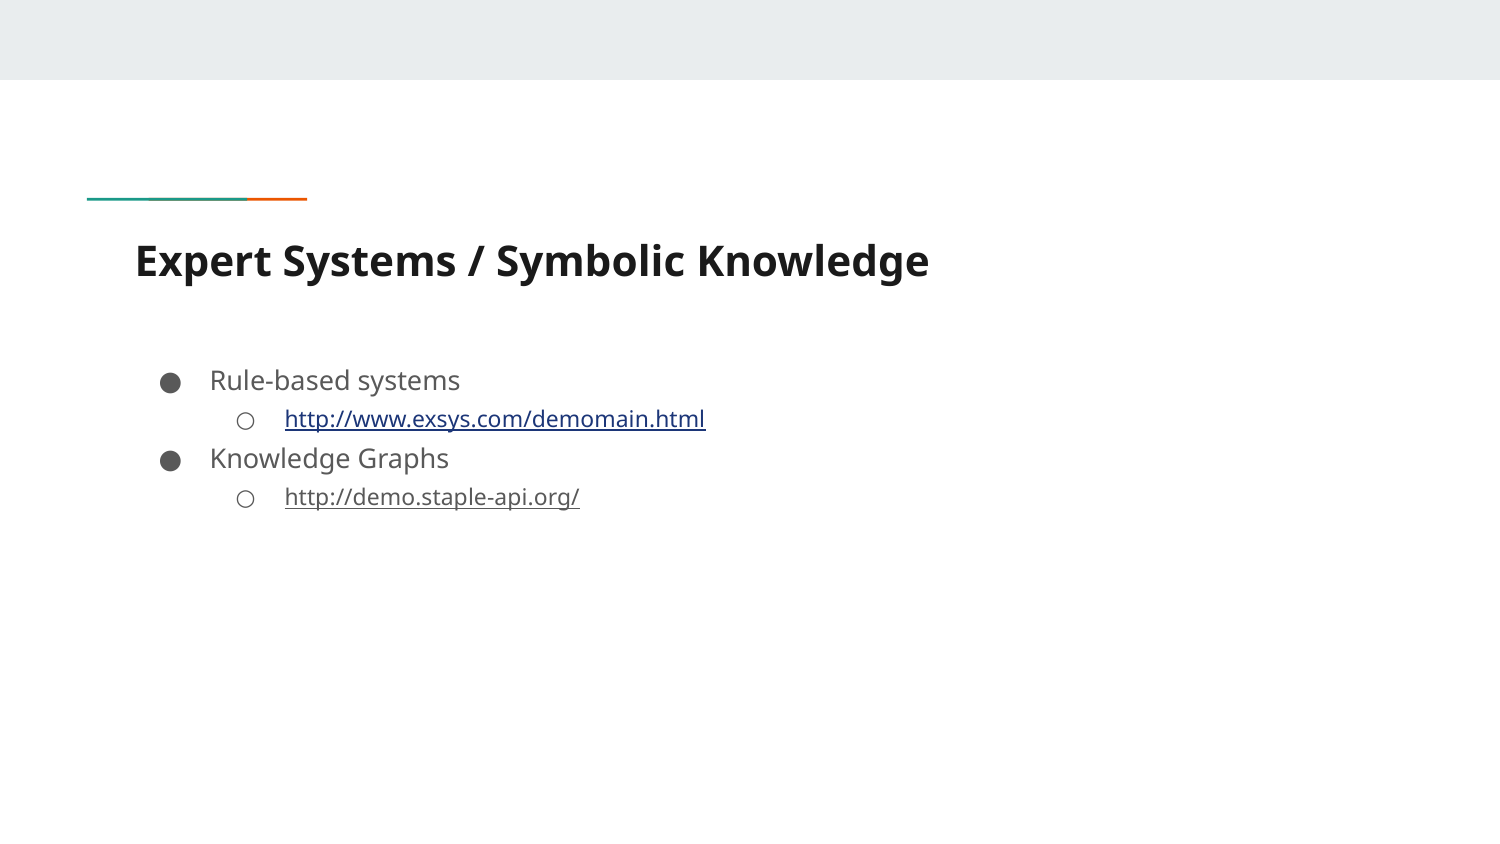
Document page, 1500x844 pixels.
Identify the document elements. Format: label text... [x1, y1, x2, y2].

list Rule-based systems http://www.exsys.com/demomain.html Knowledge Graphs http://demo.staple-api.org/ [119, 341, 1381, 712]
title Expert Systems / Symbolic Knowledge [119, 216, 1381, 305]
